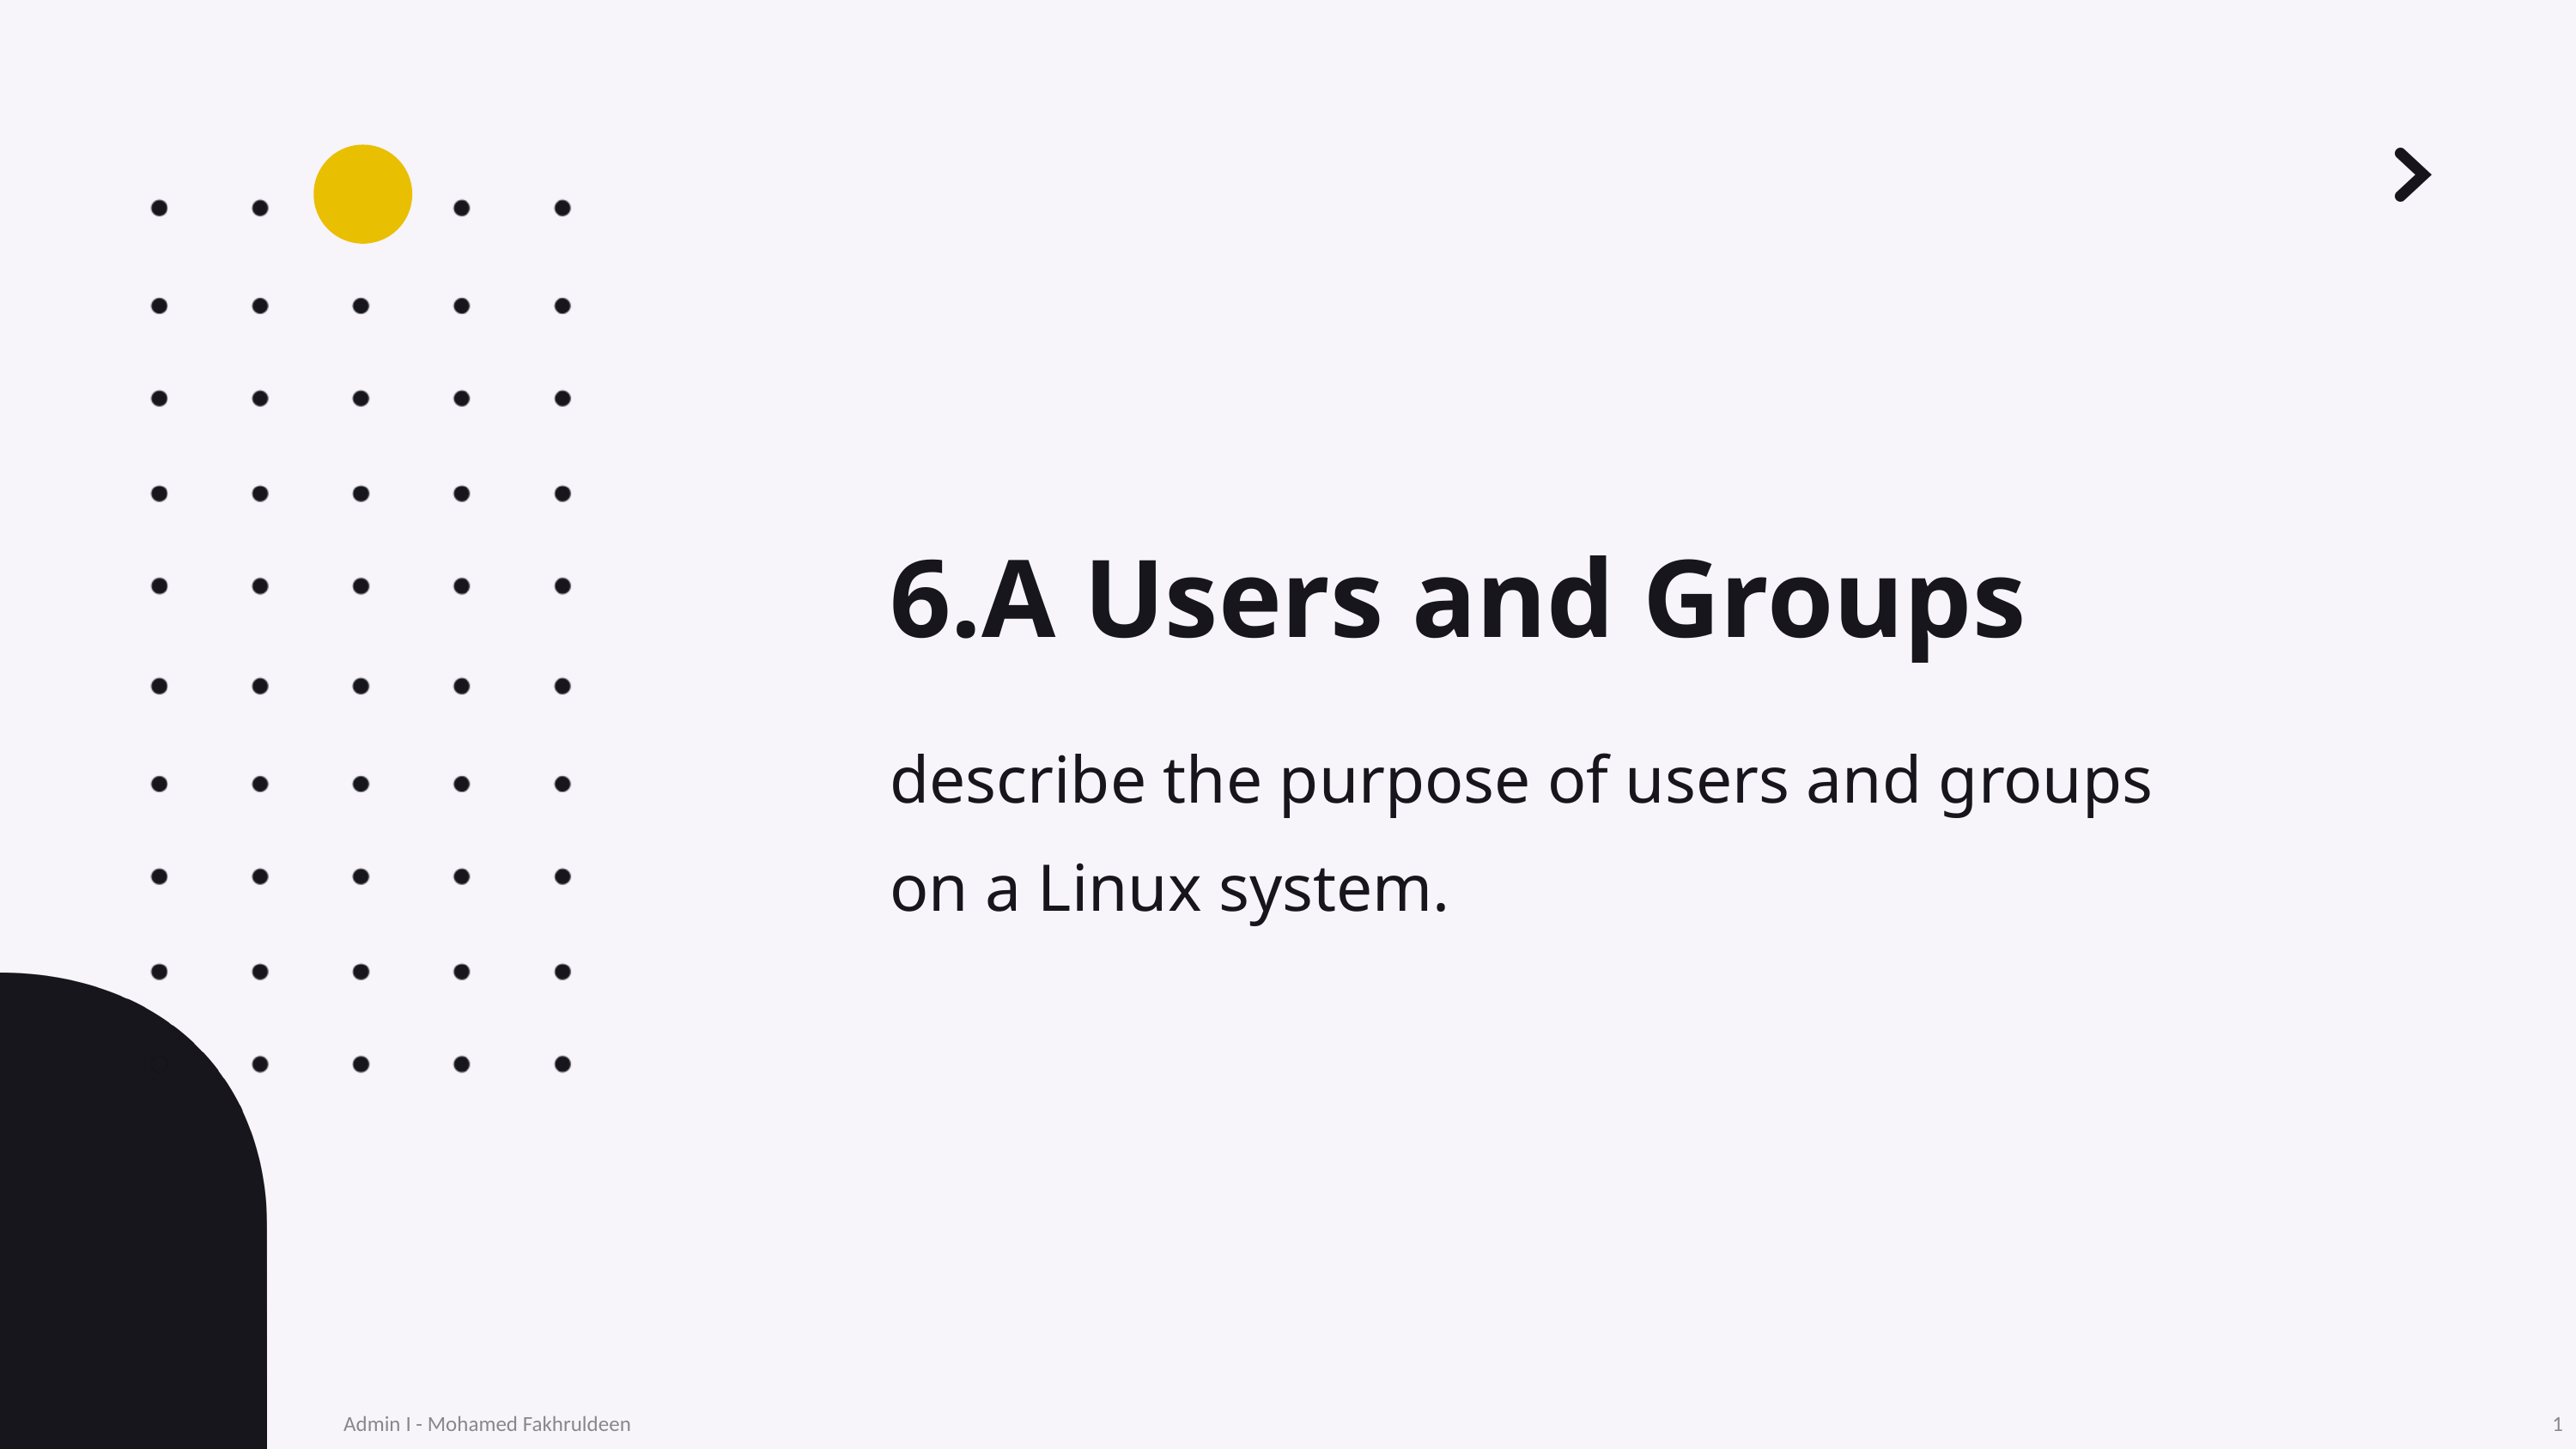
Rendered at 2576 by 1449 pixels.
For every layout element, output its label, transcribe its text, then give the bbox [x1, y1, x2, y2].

picture [2394, 148, 2432, 202]
text_box [313, 144, 413, 192]
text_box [890, 503, 2236, 927]
slide_number 1 [2275, 1397, 2576, 1449]
picture [0, 671, 581, 1449]
picture [144, 193, 581, 600]
footer Admin I - Mohamed Fakhruldeen [283, 1397, 692, 1449]
